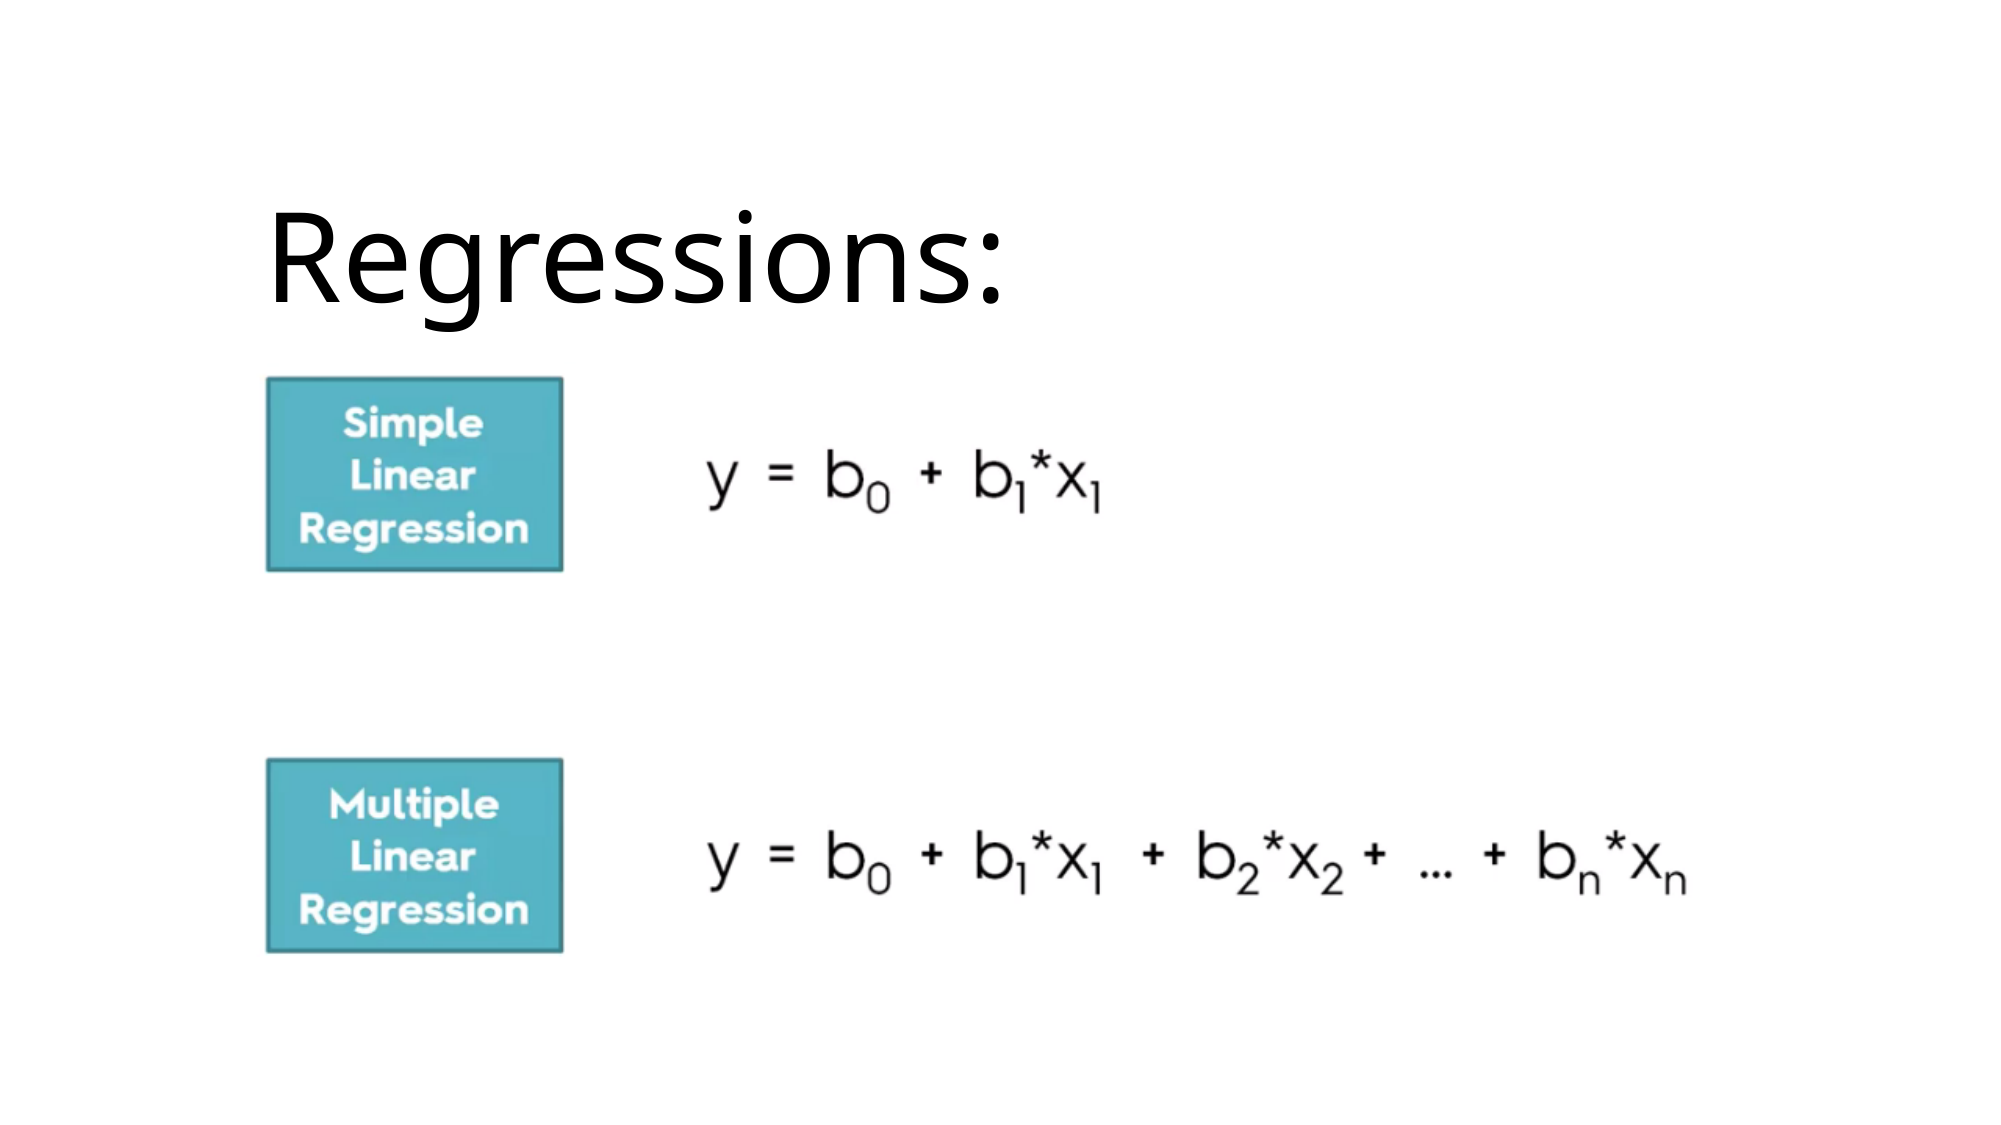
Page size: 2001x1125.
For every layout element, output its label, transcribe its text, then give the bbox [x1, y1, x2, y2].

picture [249, 362, 1710, 957]
title Regressions: [249, 184, 1750, 337]
